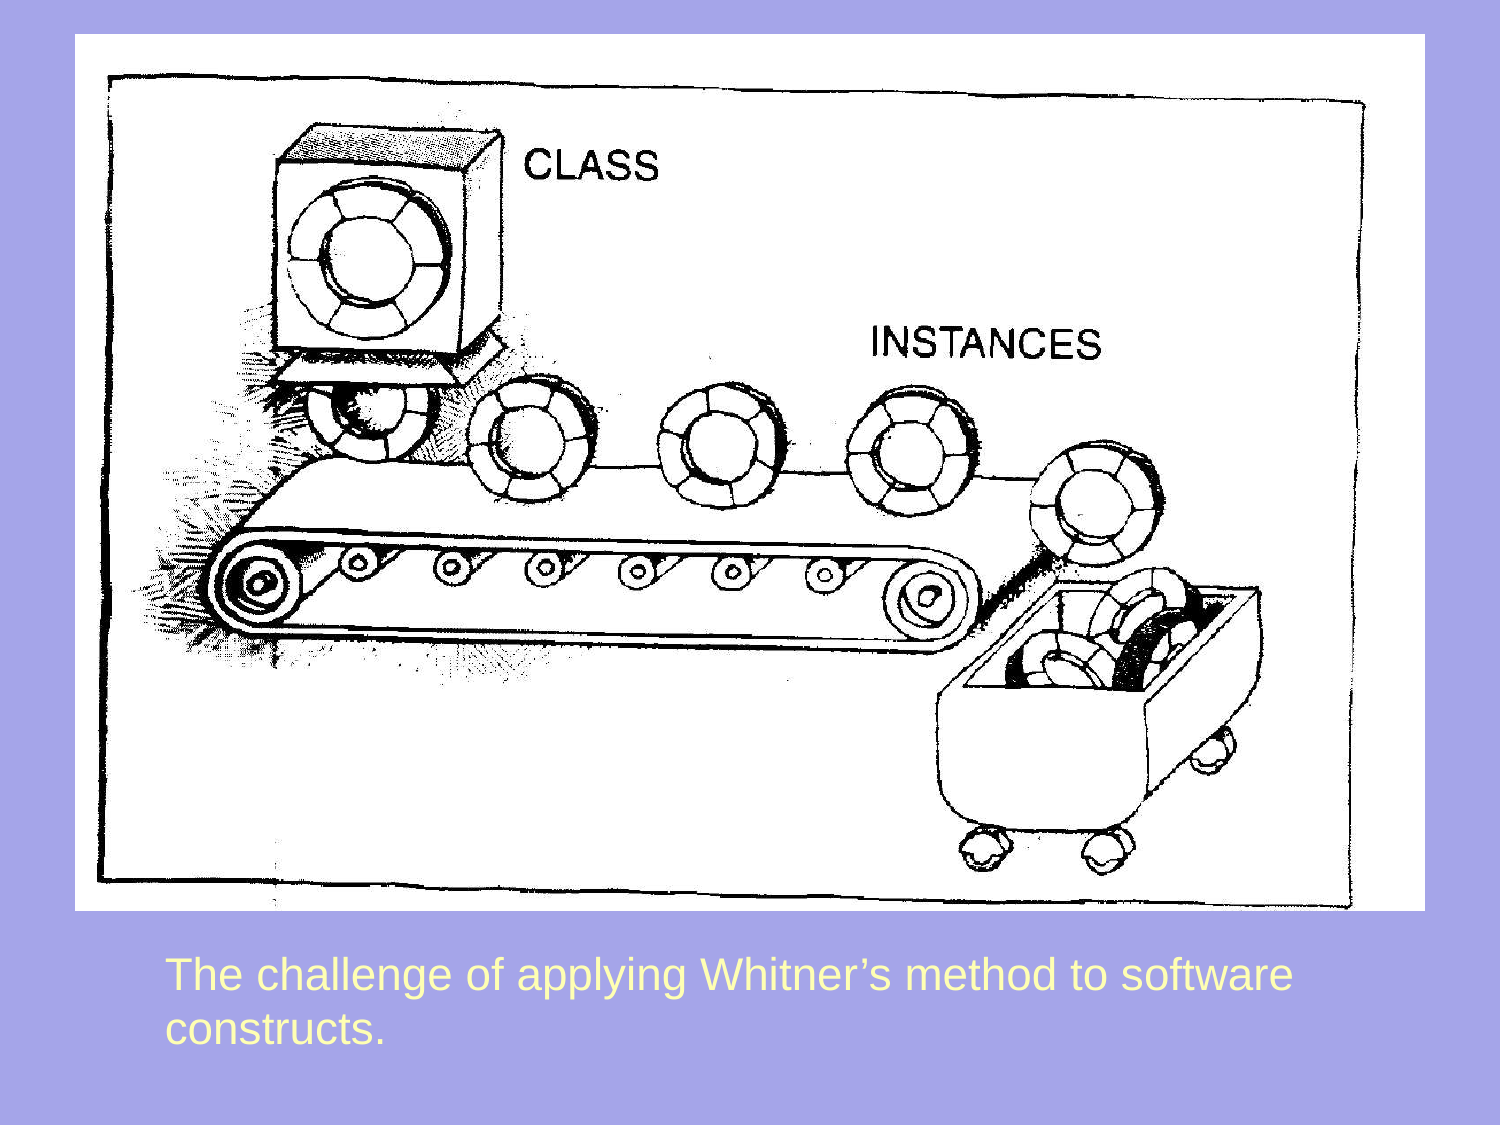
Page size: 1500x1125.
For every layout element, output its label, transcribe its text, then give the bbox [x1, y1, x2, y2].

text_box The challenge of applying Whitner’s method to software constructs. [149, 936, 1350, 1080]
picture [74, 34, 1426, 911]
